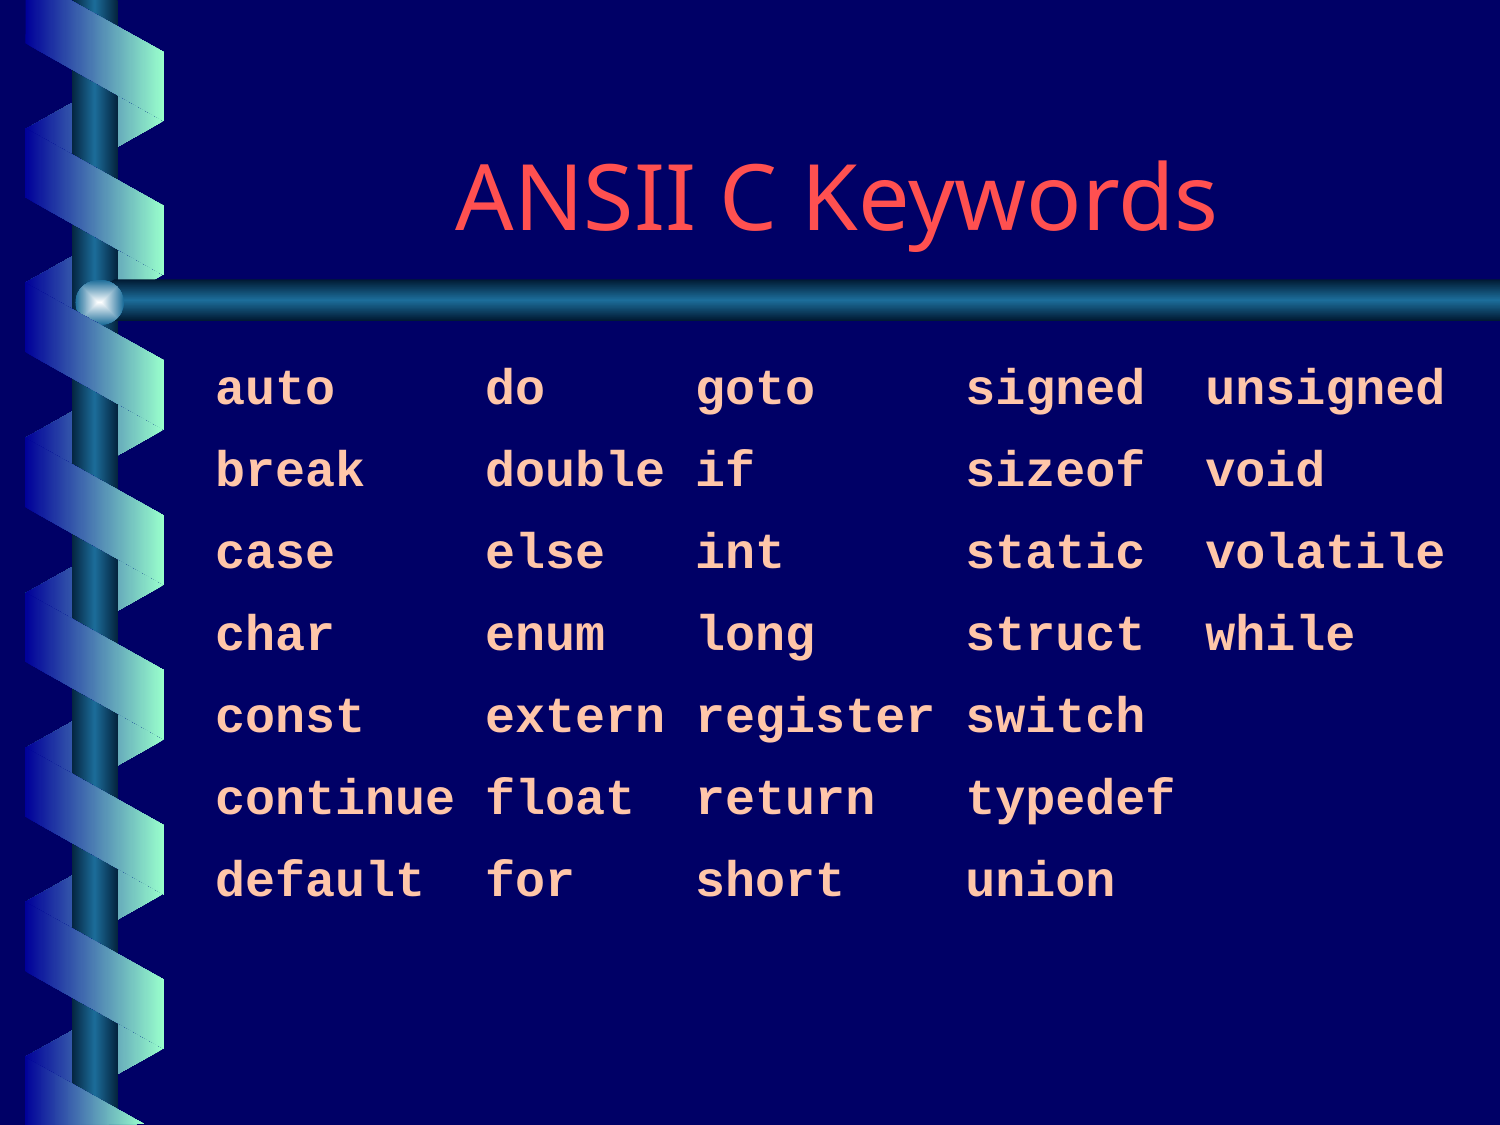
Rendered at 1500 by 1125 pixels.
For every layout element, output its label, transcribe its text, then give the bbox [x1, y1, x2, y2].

list auto do goto signed unsigned break double if sizeof void case else int static volatile char enum long struct while const extern register switch continue float return typedef default for short union [200, 335, 1475, 1011]
title ANSII C Keywords [200, 68, 1475, 257]
